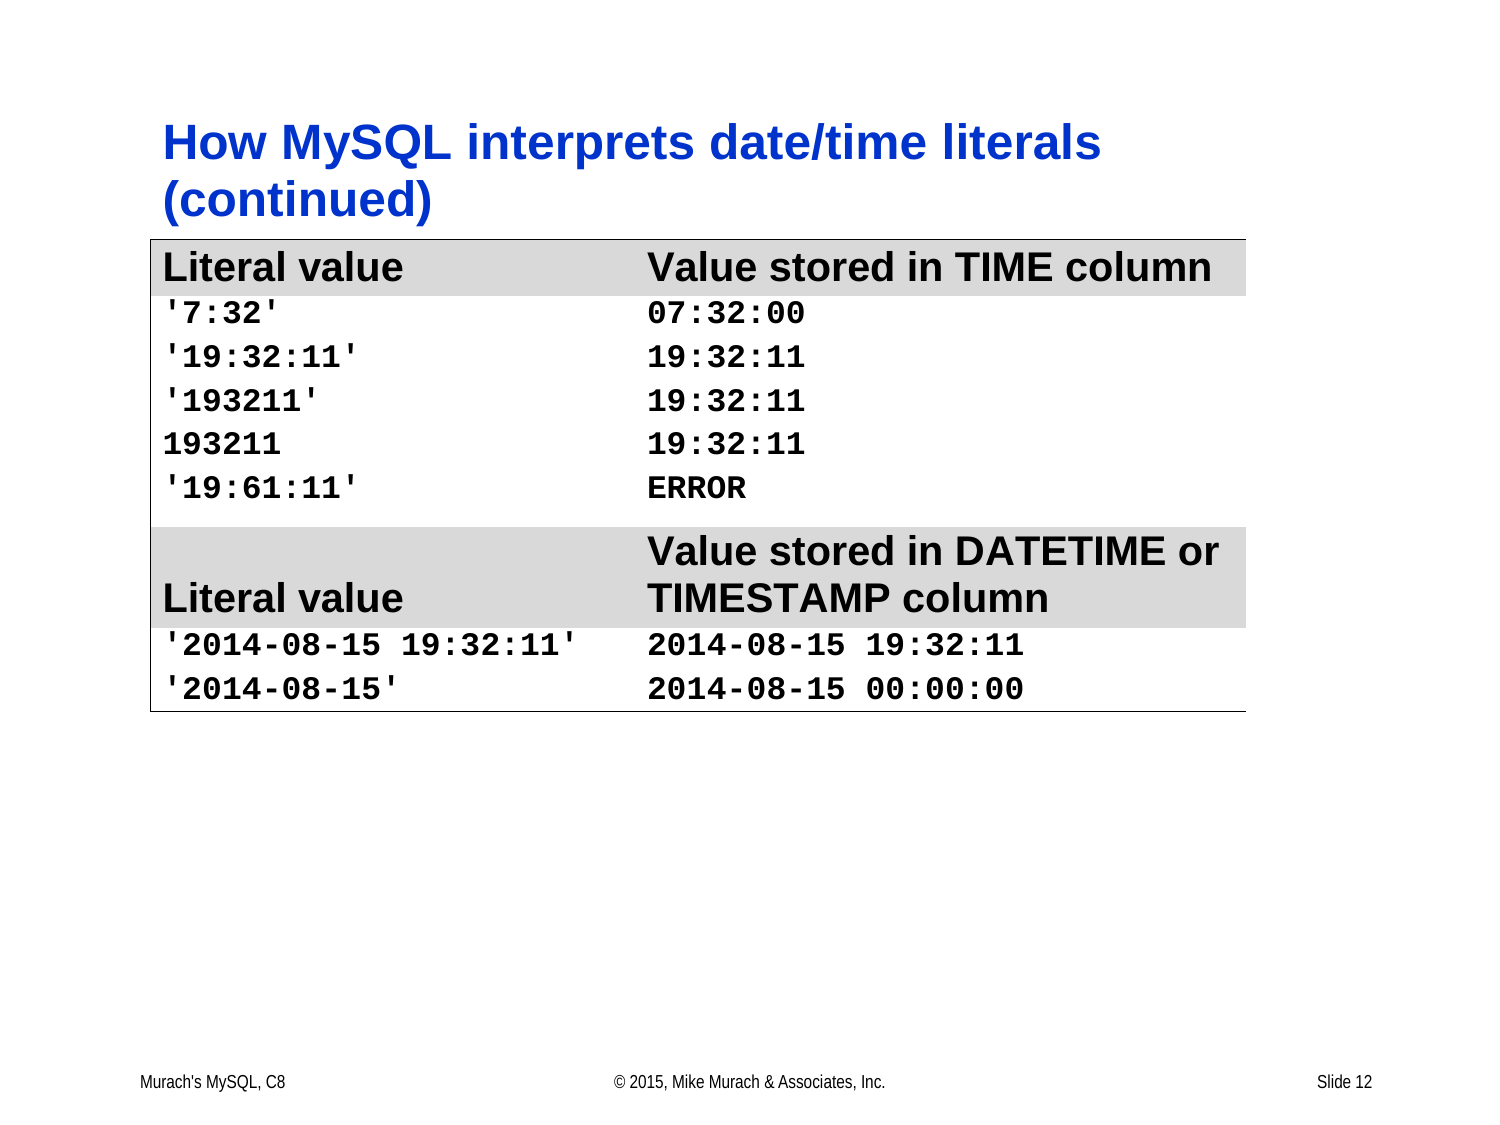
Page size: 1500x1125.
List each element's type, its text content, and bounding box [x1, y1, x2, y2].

footer © 2015, Mike Murach & Associates, Inc. [474, 1024, 1026, 1101]
slide_number Murach's MySQL, C8 [124, 1024, 451, 1101]
slide_number Slide 12 [1074, 1024, 1388, 1101]
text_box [149, 112, 1246, 754]
